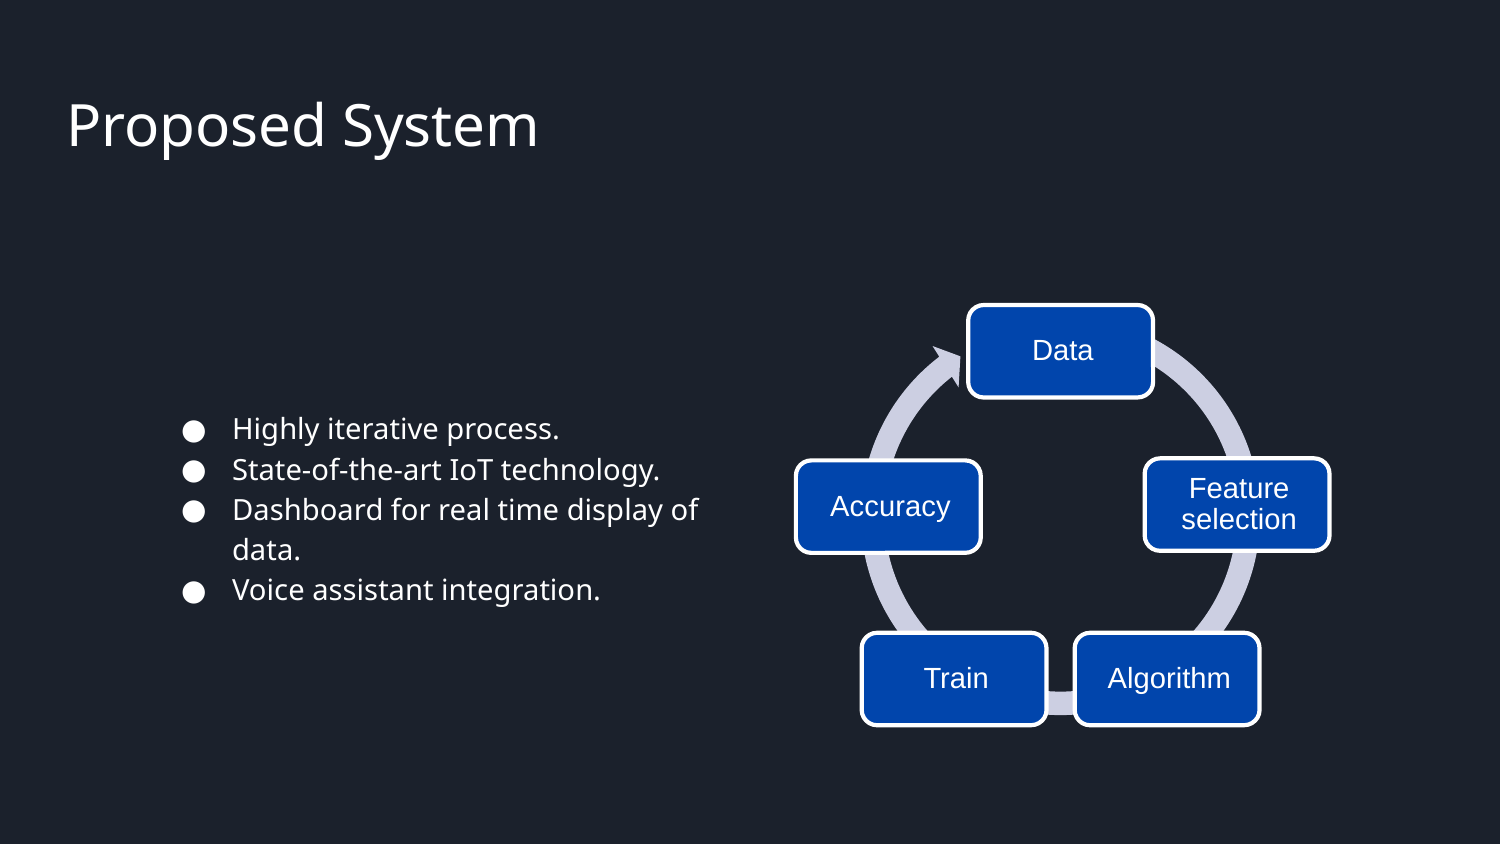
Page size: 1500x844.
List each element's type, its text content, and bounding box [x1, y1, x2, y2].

list Highly iterative process. State-of-the-art IoT technology. Dashboard for real time display of data. Voice assistant integration. [142, 390, 736, 678]
title Proposed System [51, 72, 1449, 167]
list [763, 304, 1358, 726]
